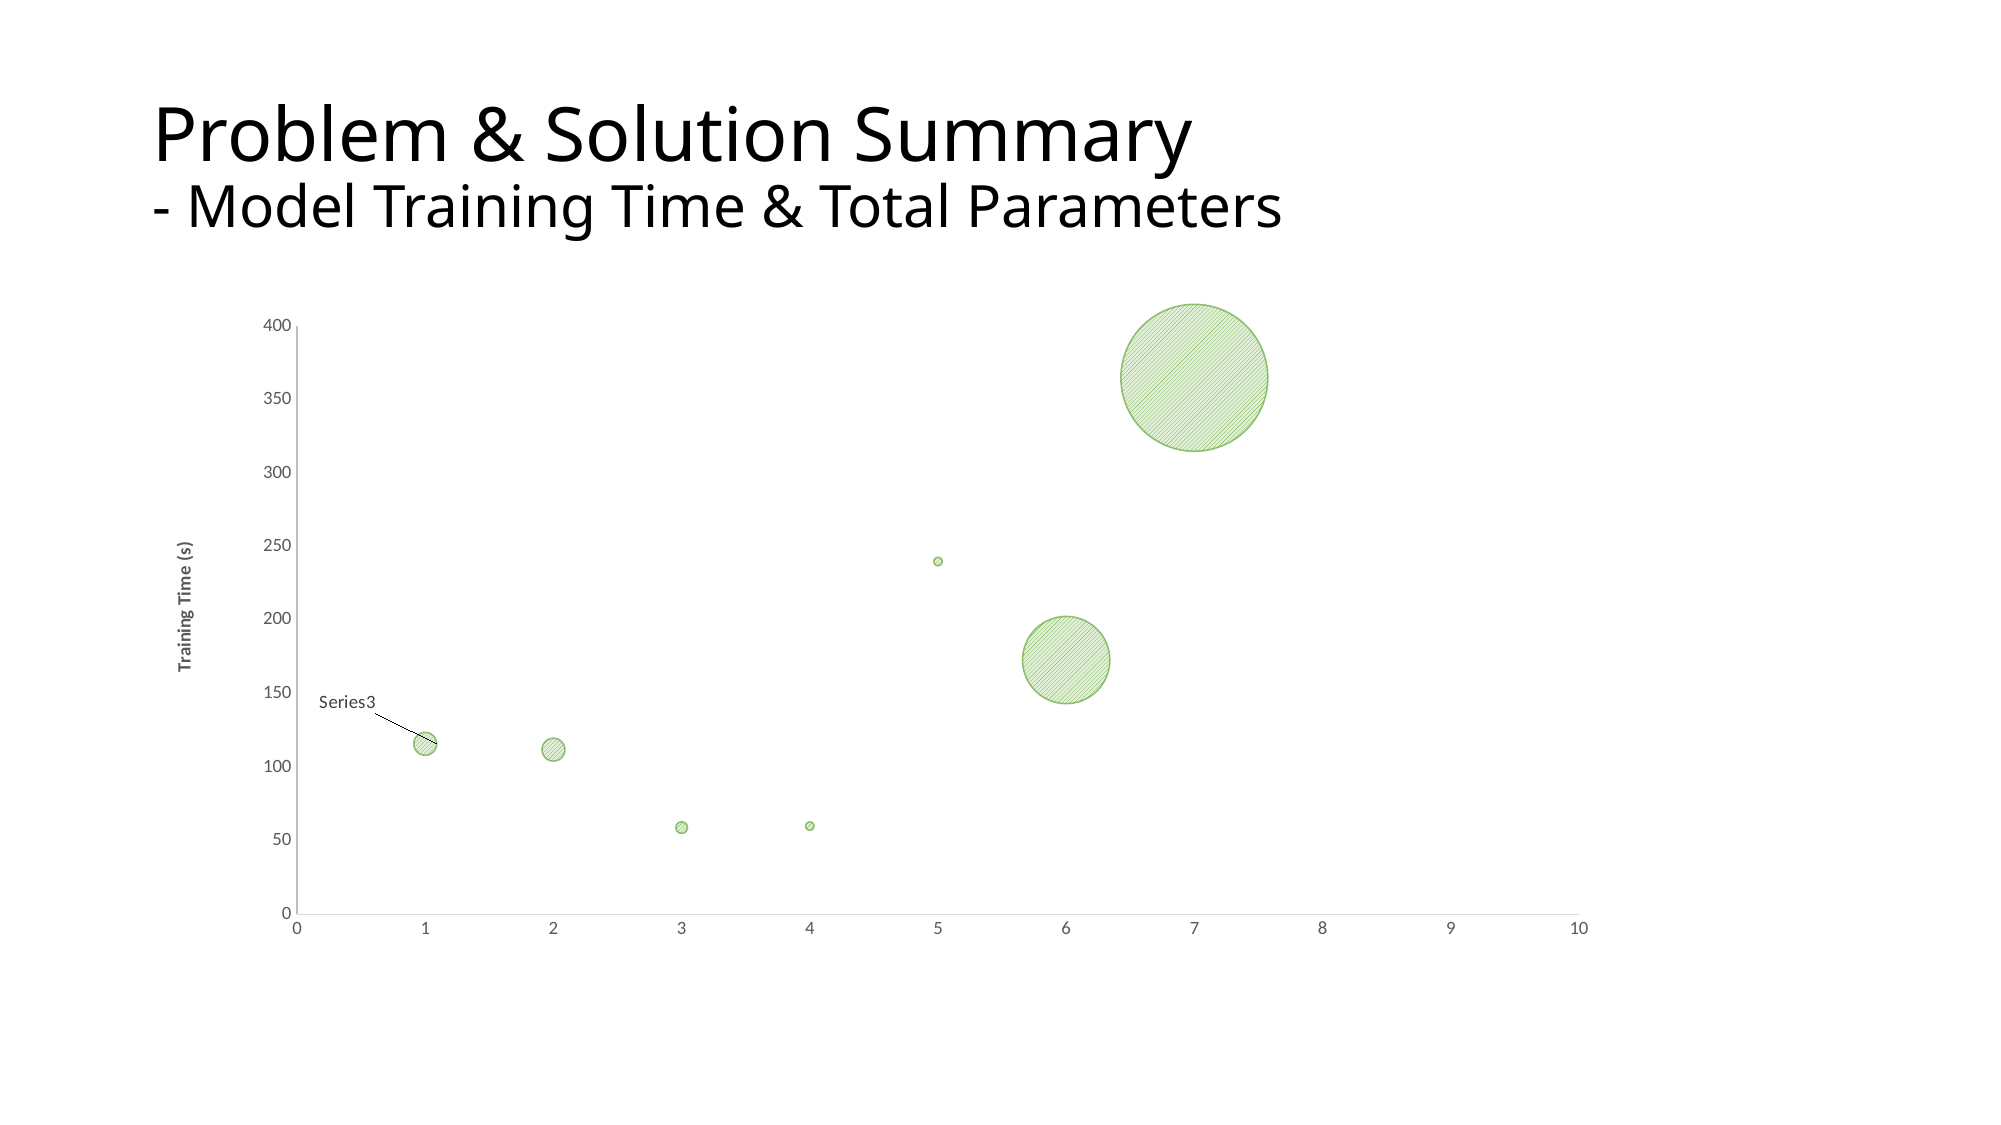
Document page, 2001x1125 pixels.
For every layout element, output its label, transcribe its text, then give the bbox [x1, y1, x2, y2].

chart [137, 225, 1636, 1018]
title Problem & Solution Summary - Model Training Time & Total Parameters [137, 59, 1863, 278]
